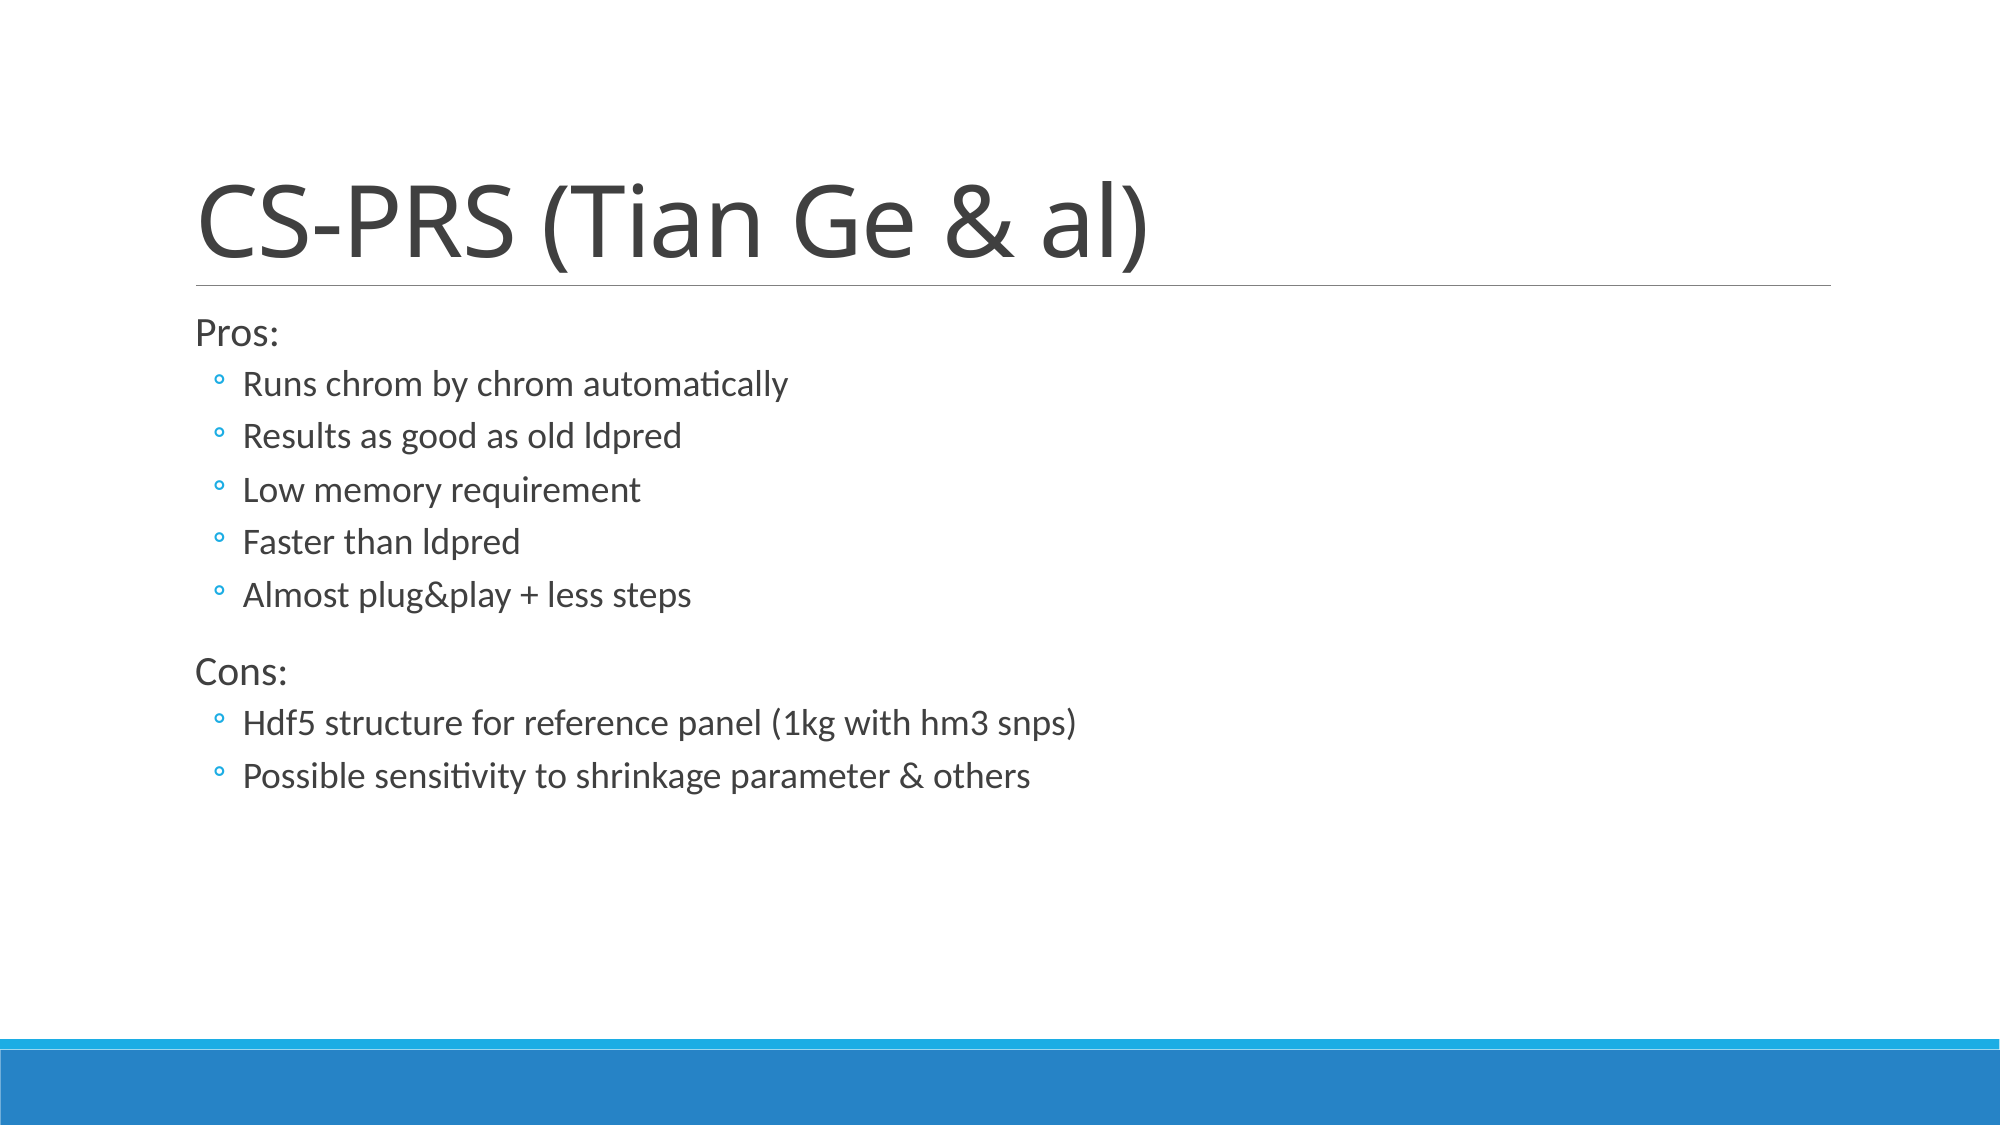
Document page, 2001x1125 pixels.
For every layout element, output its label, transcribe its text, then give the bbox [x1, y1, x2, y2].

title CS-PRS (Tian Ge & al) [180, 47, 1830, 285]
list Pros: Runs chrom by chrom automatically Results as good as old ldpred Low memory requirement Faster than ldpred Almost plug&play + less steps Cons: Hdf5 structure for reference panel (1kg with hm3 snps) Possible sensitivity to shrinkage parameter & others [180, 302, 1830, 963]
